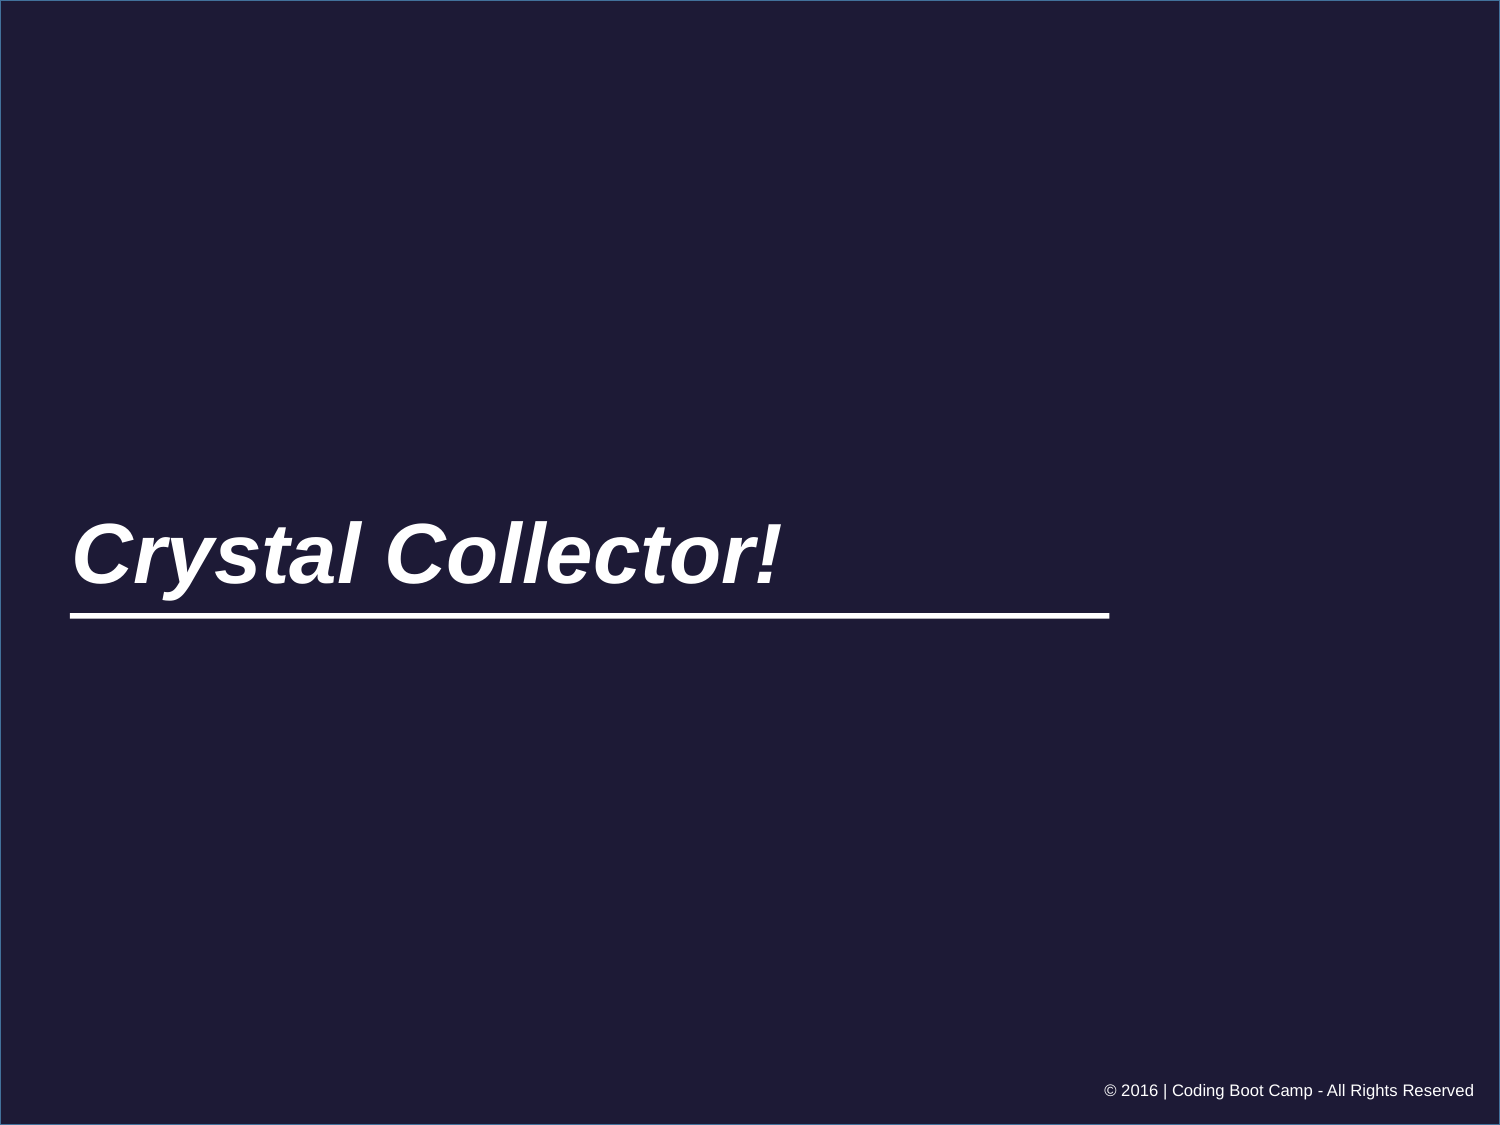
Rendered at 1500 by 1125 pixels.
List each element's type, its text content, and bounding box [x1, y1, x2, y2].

title Crystal Collector! [63, 483, 1415, 628]
